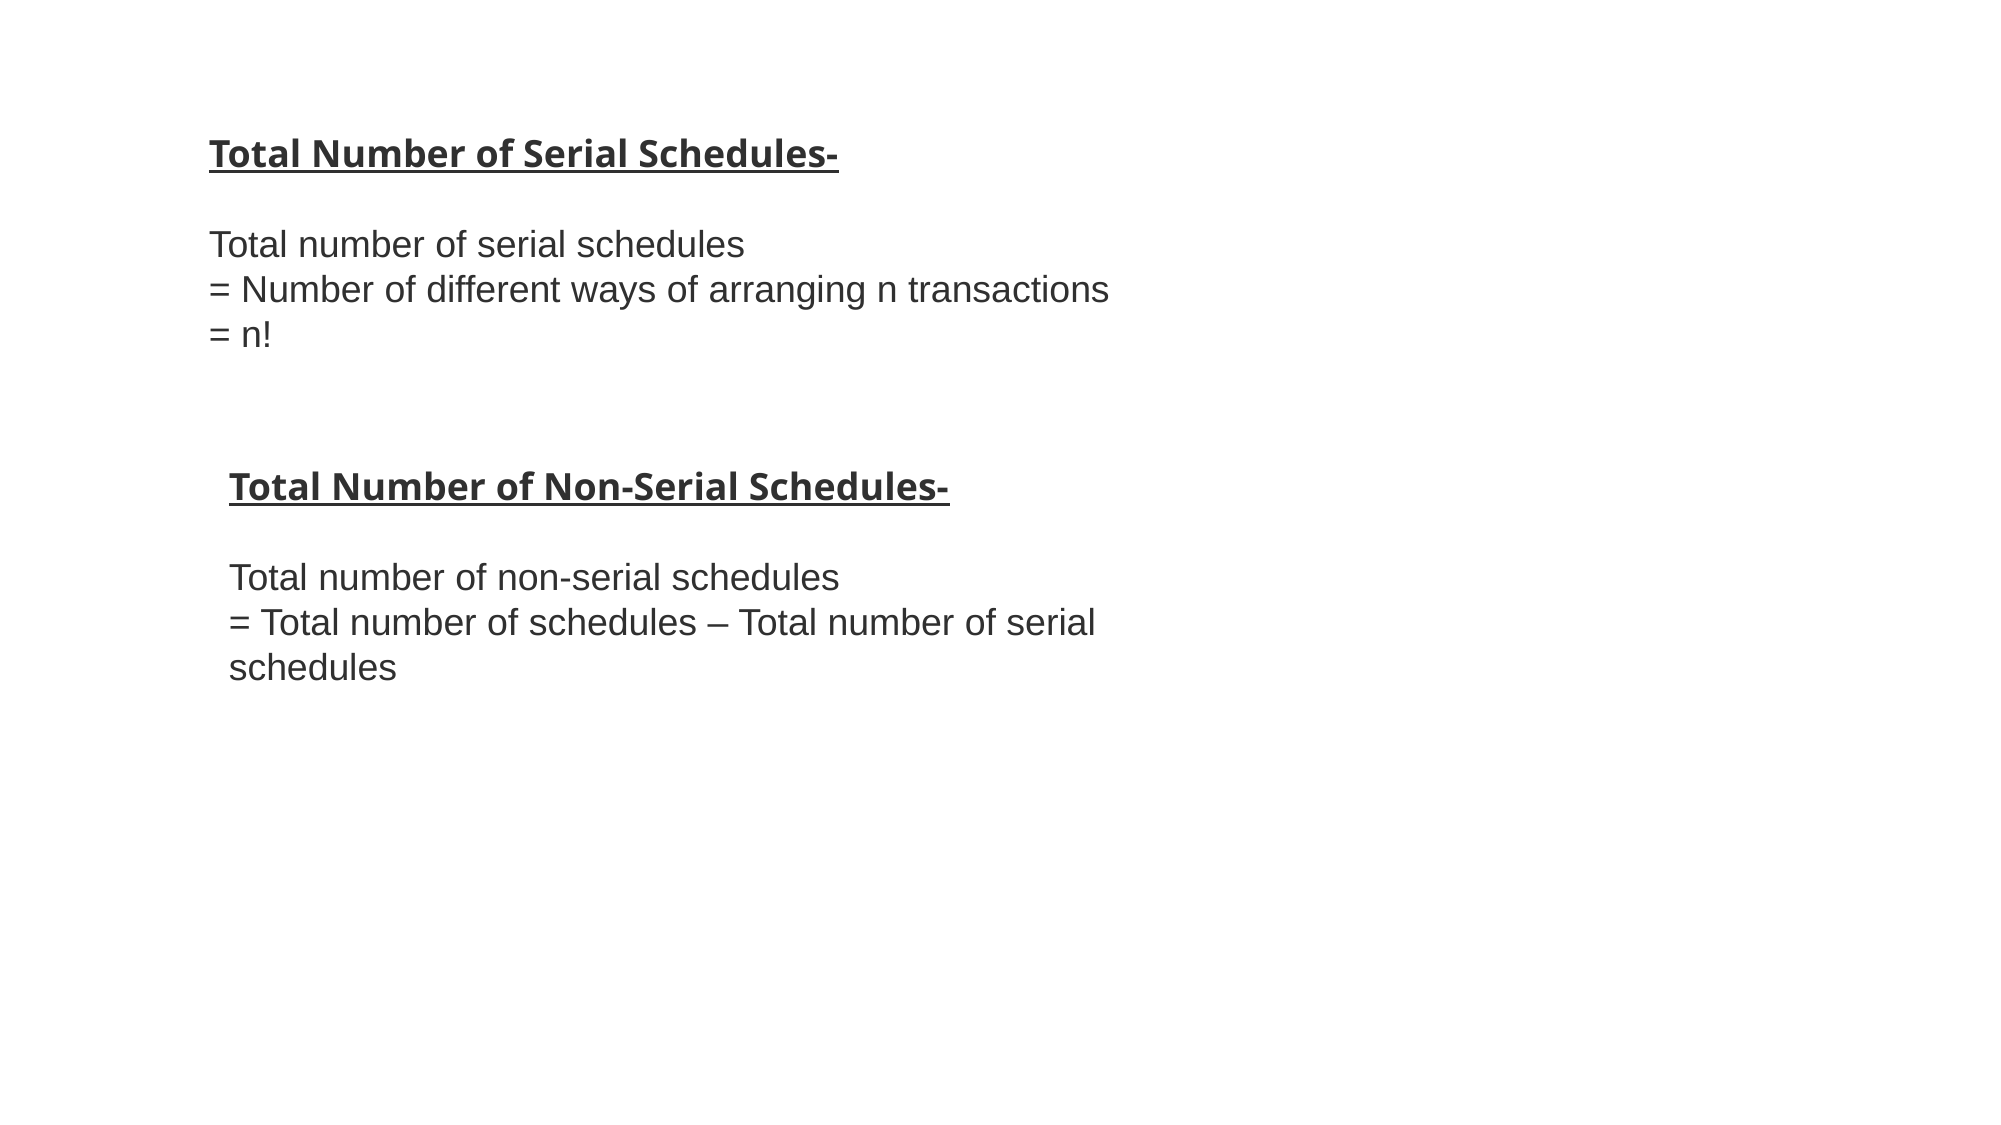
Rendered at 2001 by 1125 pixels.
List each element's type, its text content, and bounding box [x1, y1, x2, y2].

text_box Total Number of Non-Serial Schedules- Total number of non-serial schedules = Total number of schedules – Total number of serial schedules [214, 455, 1214, 696]
text_box Total Number of Serial Schedules- Total number of serial schedules = Number of different ways of arranging n transactions = n! [193, 122, 1652, 453]
